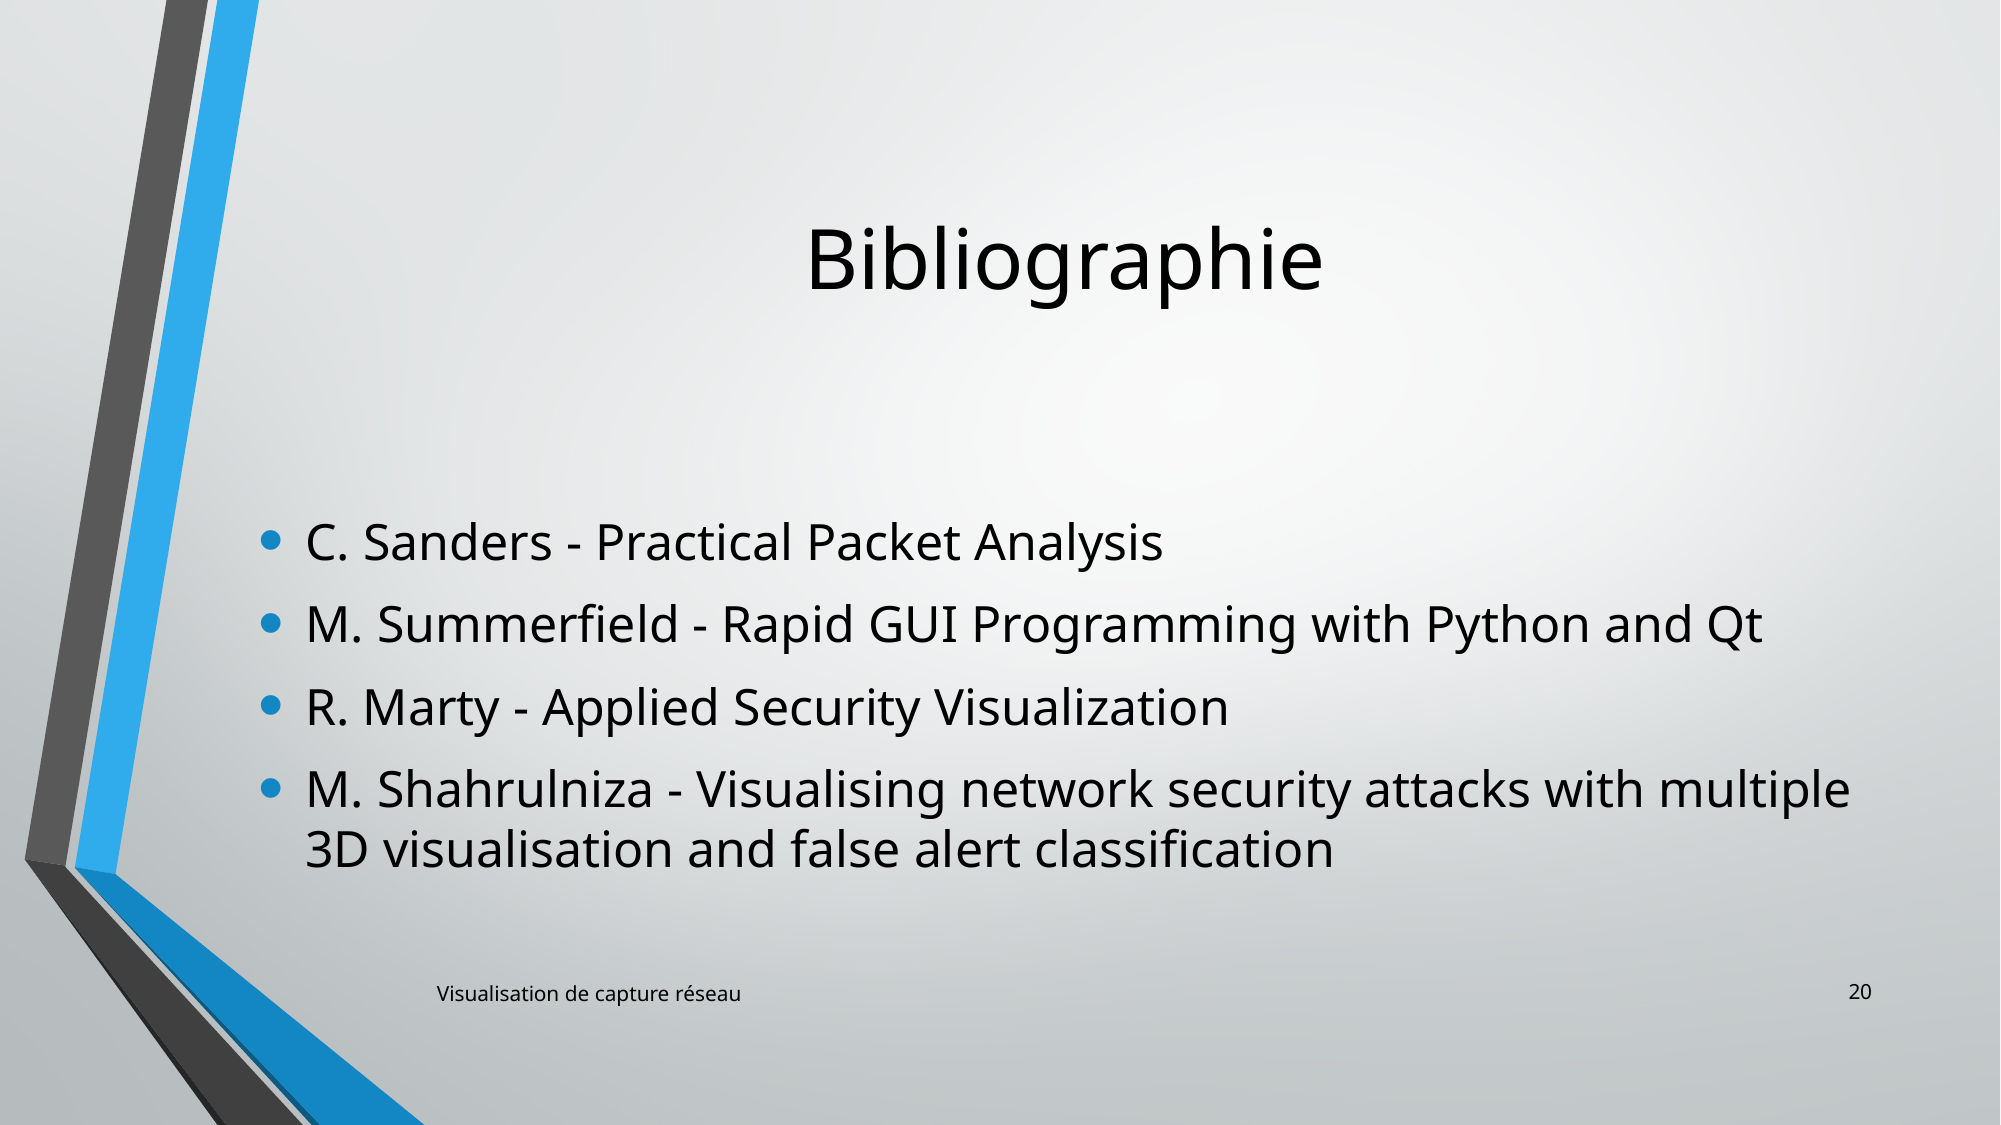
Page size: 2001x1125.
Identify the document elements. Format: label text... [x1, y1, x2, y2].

slide_number 20 [1796, 962, 1887, 1023]
footer Visualisation de capture réseau [421, 965, 1584, 1025]
list C. Sanders - Practical Packet Analysis M. Summerfield - Rapid GUI Programming with Python and Qt R. Marty - Applied Security Visualization M. Shahrulniza - Visualising network security attacks with multiple 3D visualisation and false alert classification [243, 437, 1887, 950]
title Bibliographie [243, 112, 1887, 400]
